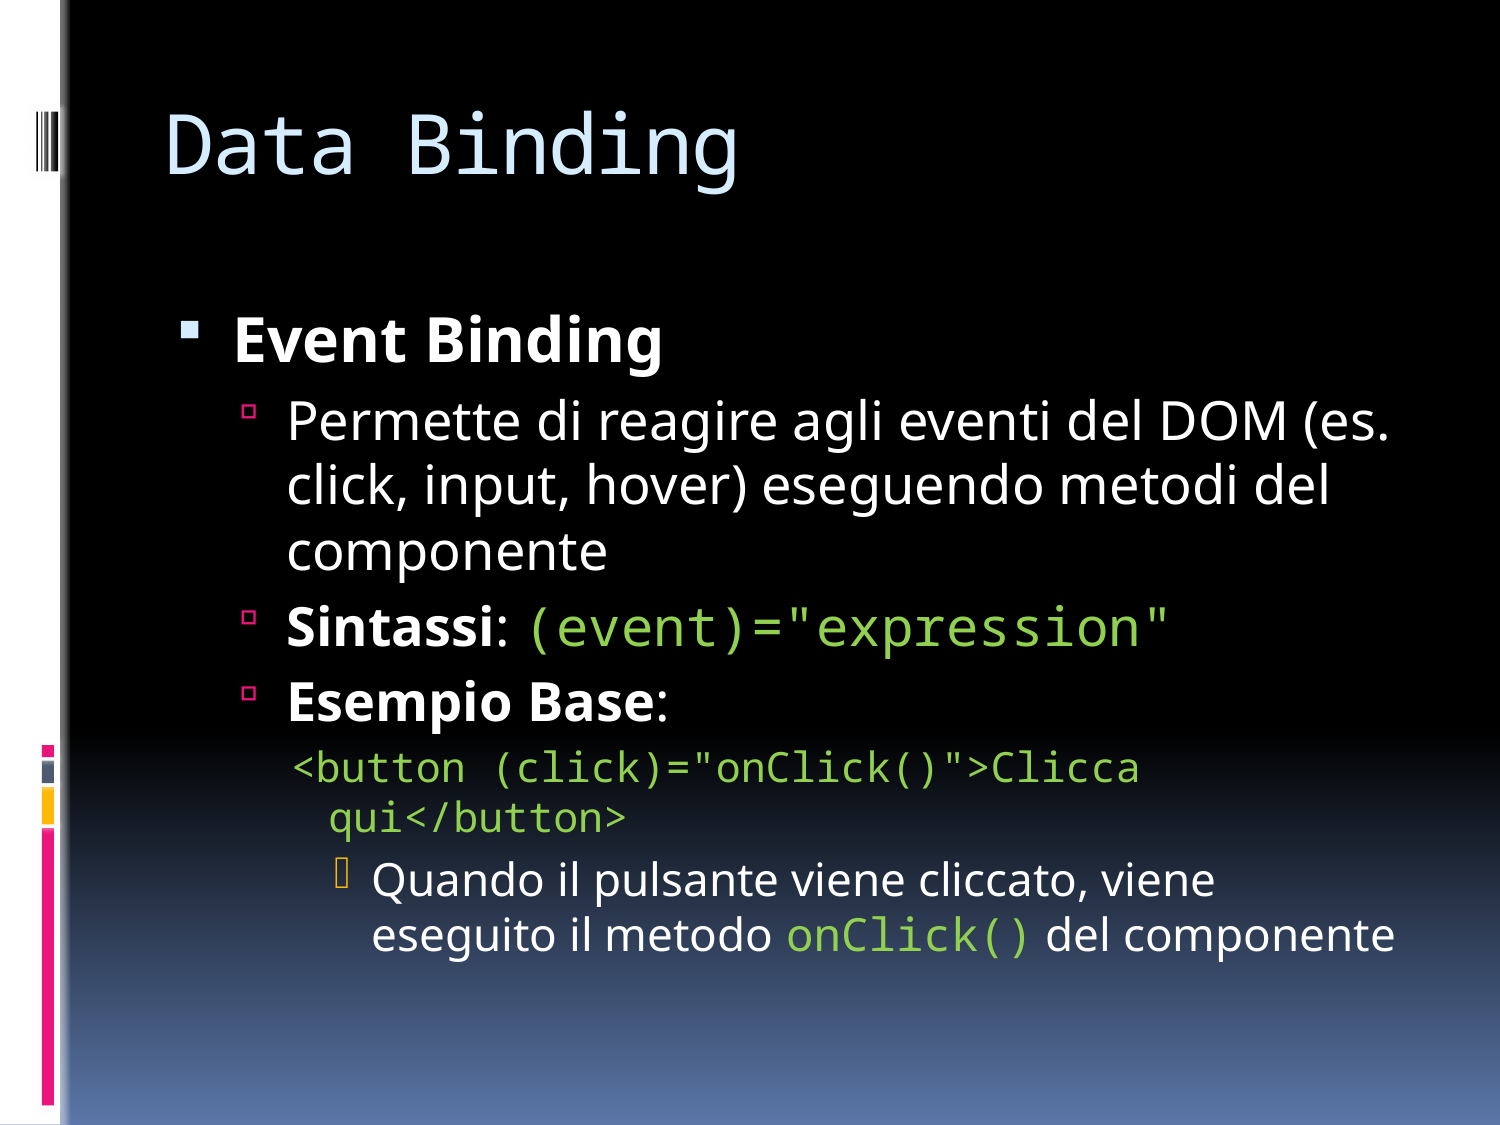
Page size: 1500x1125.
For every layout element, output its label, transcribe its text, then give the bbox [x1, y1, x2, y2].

list Event Binding Permette di reagire agli eventi del DOM (es. click, input, hover) eseguendo metodi del componente Sintassi: (event)="expression" Esempio Base: <button (click)="onClick()">Clicca qui</button> Quando il pulsante viene cliccato, viene eseguito il metodo onClick() del componente [150, 292, 1425, 1043]
title Data Binding [150, 83, 1425, 234]
